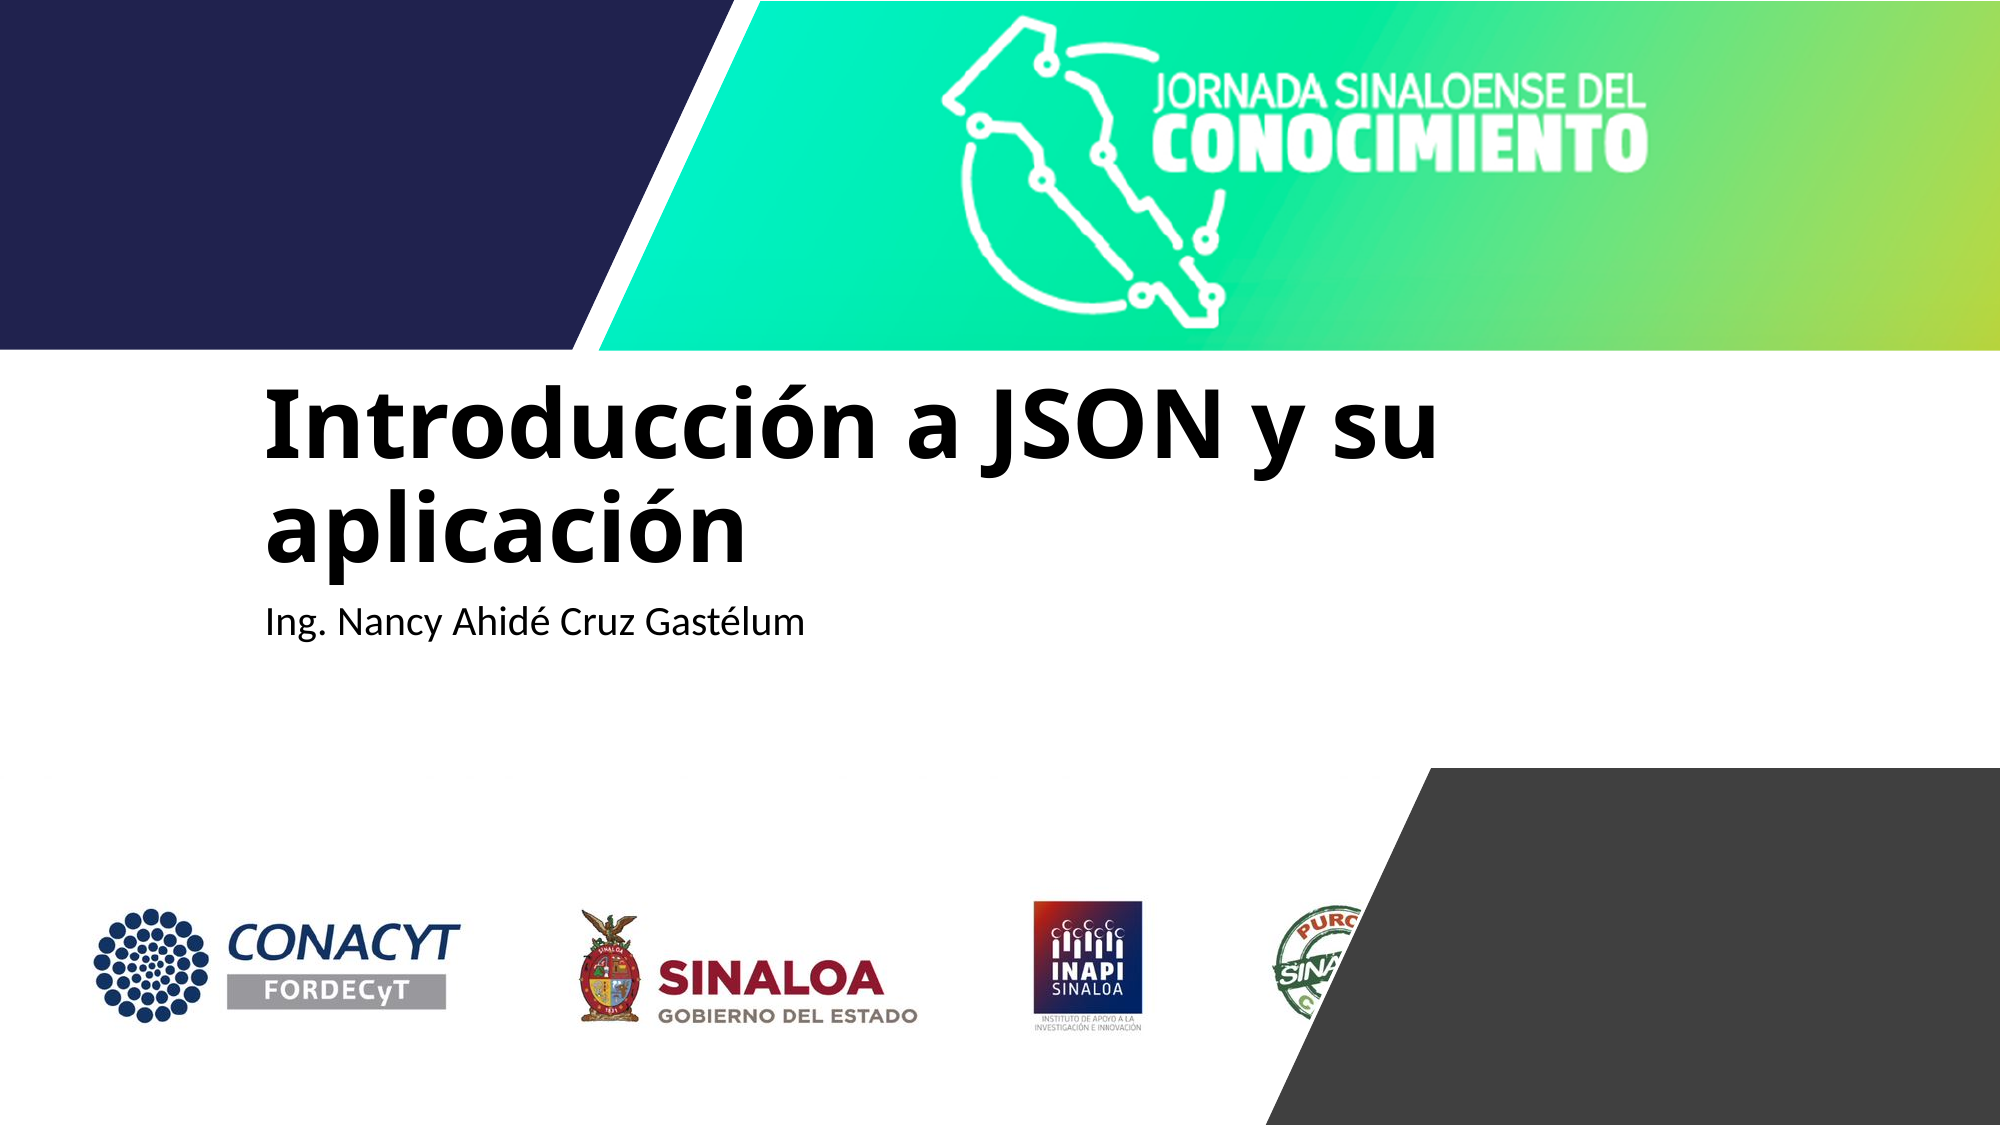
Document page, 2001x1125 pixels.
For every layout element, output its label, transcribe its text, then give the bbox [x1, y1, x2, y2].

title Introducción a JSON y su aplicación [249, 368, 1750, 591]
subtitle Ing. Nancy Ahidé Cruz Gastélum [249, 591, 1750, 742]
picture [598, 1, 2000, 351]
picture [0, 776, 1424, 1125]
text_box [0, 0, 736, 351]
text_box [1424, 767, 2000, 1125]
